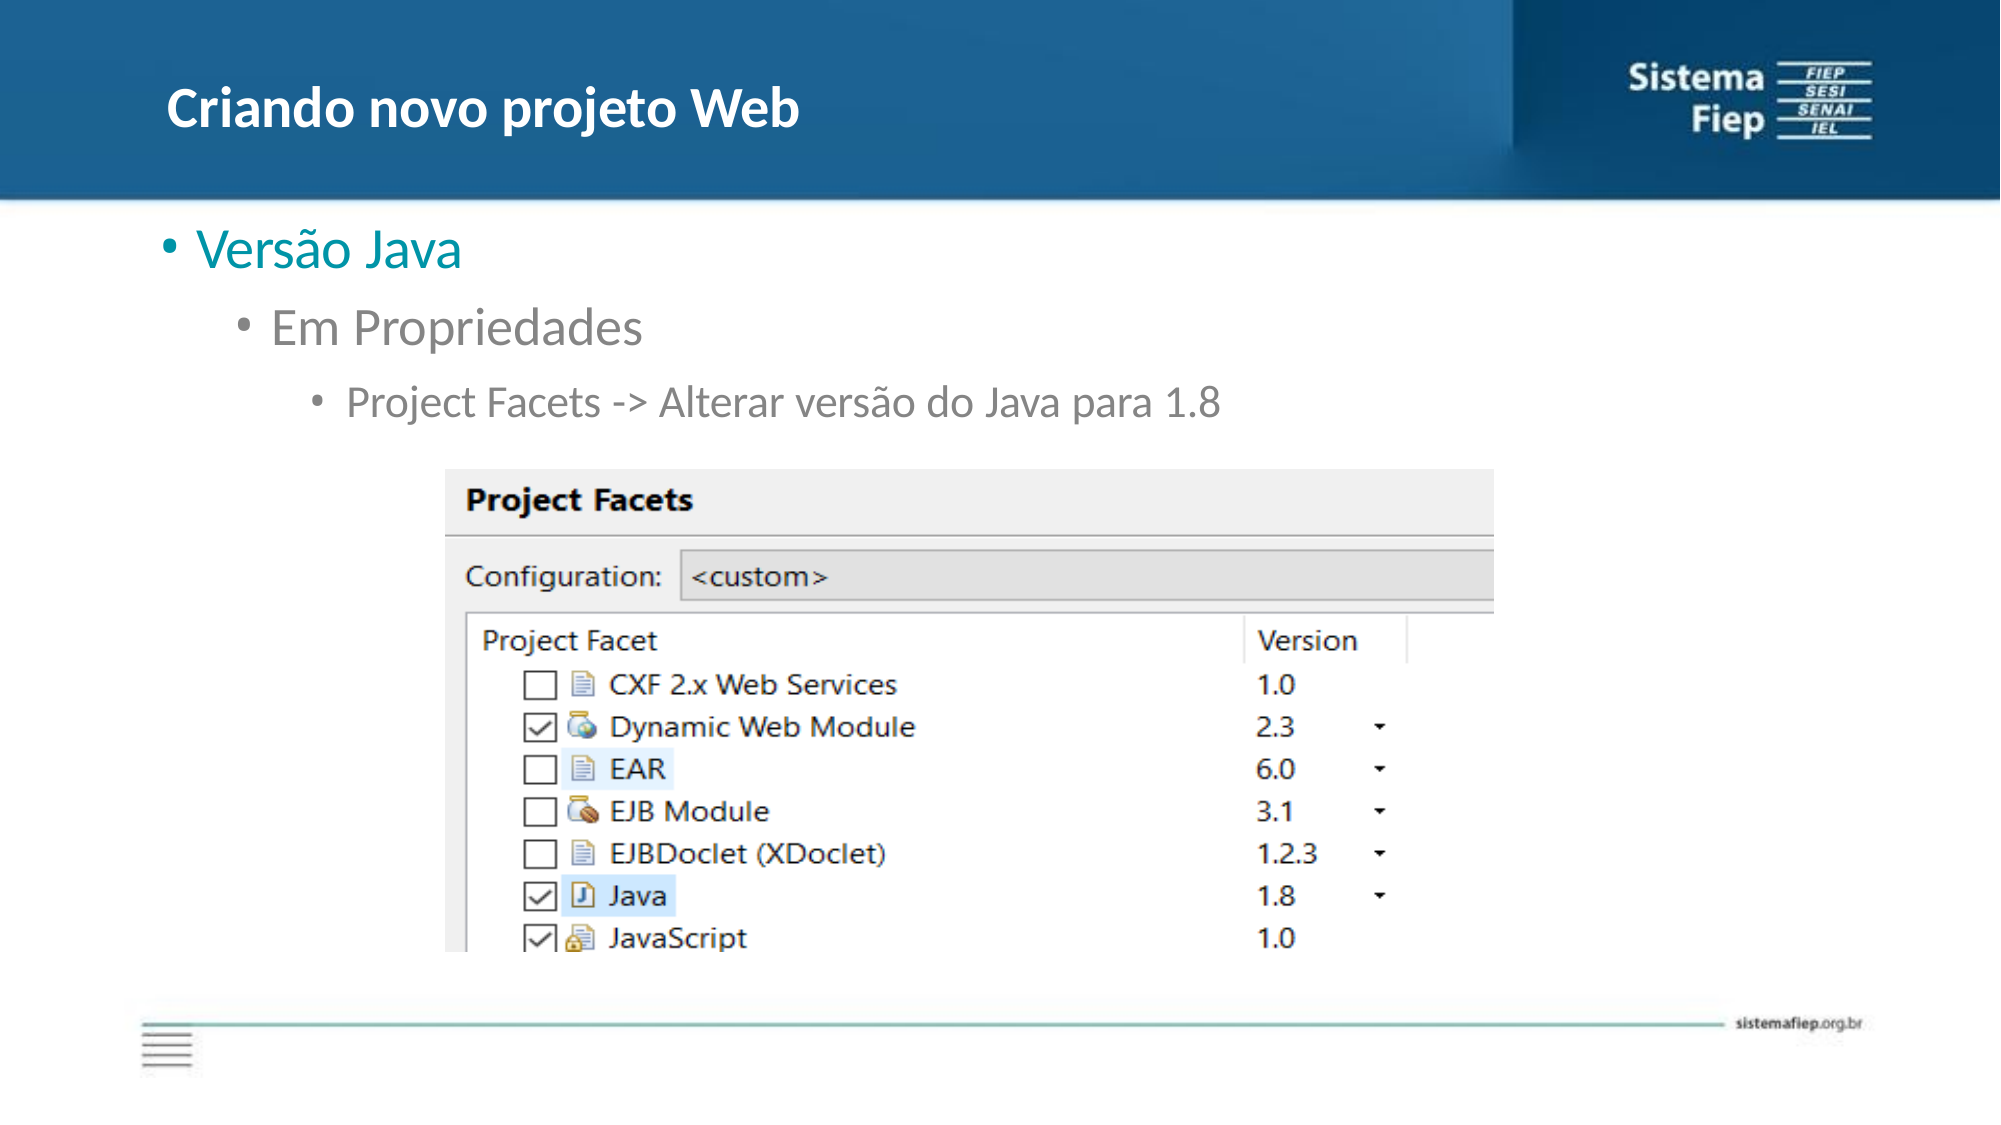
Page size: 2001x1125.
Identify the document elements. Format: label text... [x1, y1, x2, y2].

text_box Versão Java Em Propriedades Project Facets -> Alterar versão do Java para 1.8 [156, 197, 1234, 427]
picture [0, 0, 2000, 1078]
title Criando novo projeto Web [165, 66, 808, 197]
